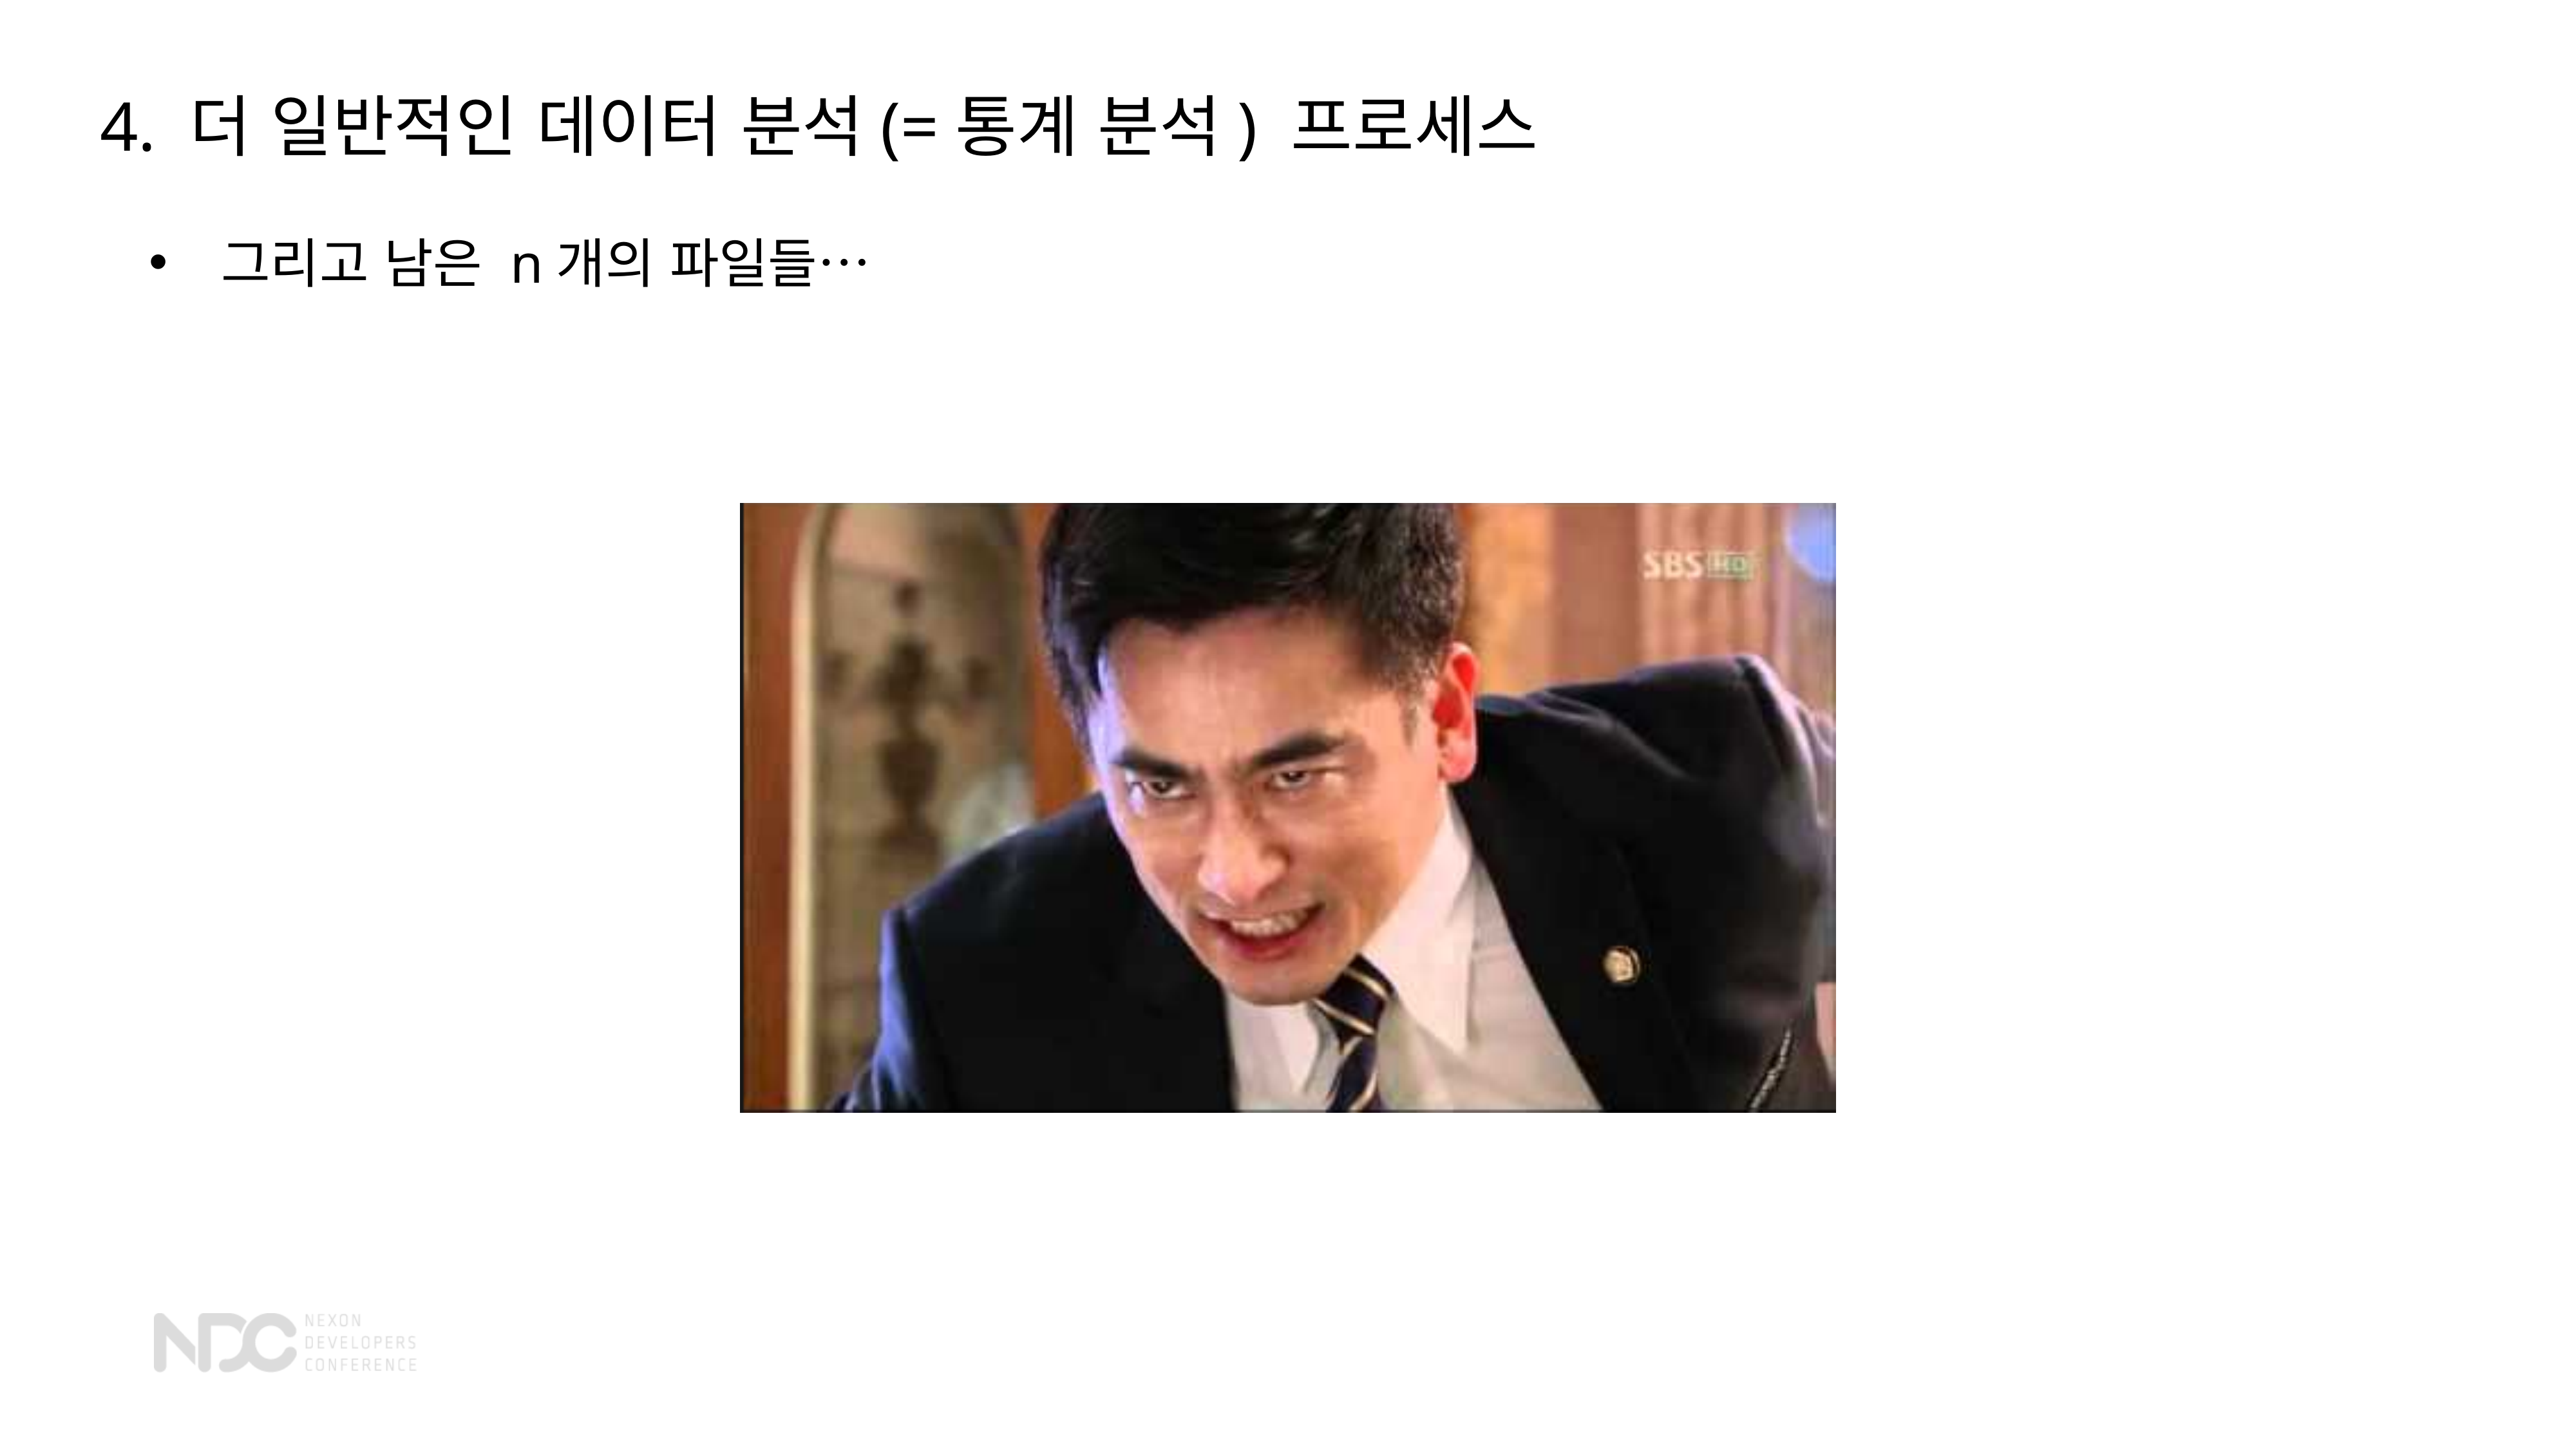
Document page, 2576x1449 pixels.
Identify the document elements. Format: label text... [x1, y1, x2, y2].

picture [740, 503, 1836, 1113]
text_box 그리고 남은 n개의 파일들… [139, 224, 2467, 299]
picture [153, 1313, 417, 1373]
text_box 4. 더 일반적인 데이터 분석(=통계 분석) 프로세스 [94, 78, 1544, 170]
